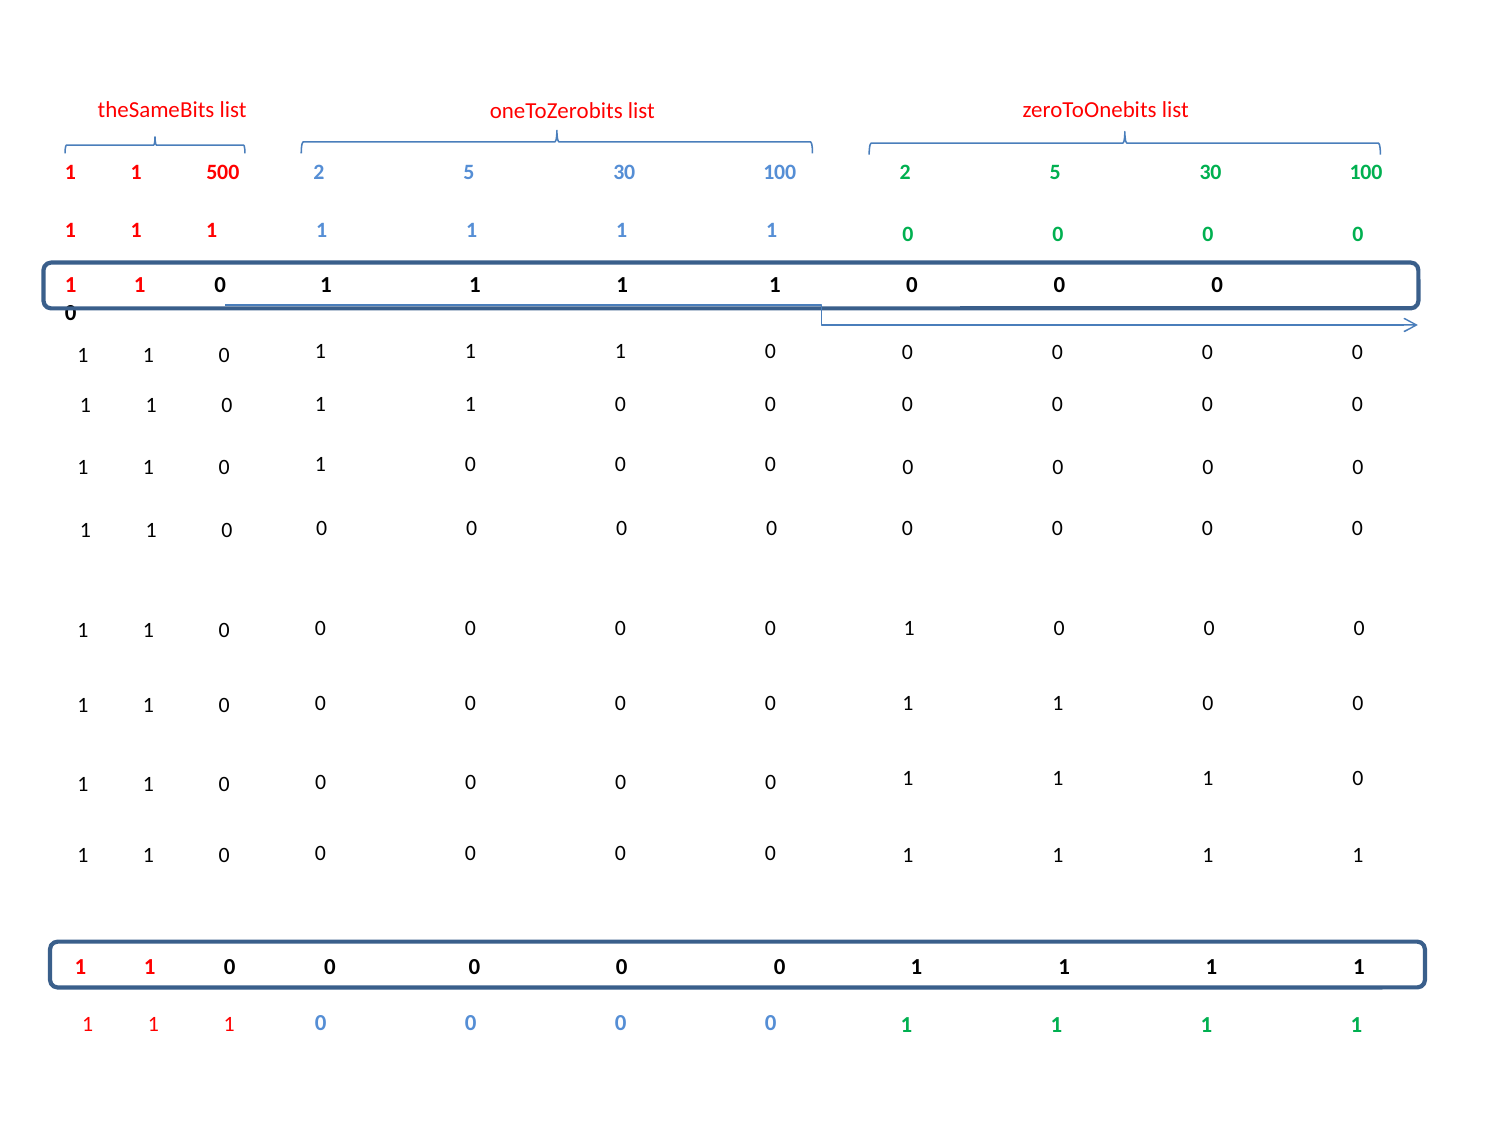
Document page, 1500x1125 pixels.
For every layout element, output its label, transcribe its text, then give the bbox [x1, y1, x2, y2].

text_box 1 1 0 [65, 383, 263, 425]
text_box oneToZerobits list [474, 88, 725, 131]
text_box 0 0 0 0 [887, 212, 1388, 254]
text_box [868, 130, 1382, 155]
text_box 1 1 0 [62, 608, 260, 650]
text_box 1 1 0 0 [887, 681, 1388, 723]
text_box 0 0 0 0 [300, 999, 875, 1043]
text_box 1 0 0 0 [888, 606, 1389, 648]
text_box 1 1 1 1 [885, 1002, 1413, 1045]
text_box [225, 304, 1419, 326]
text_box 0 0 0 0 [300, 831, 800, 873]
text_box 2 5 30 100 [298, 150, 813, 192]
text_box 1 1 0 [62, 762, 260, 804]
text_box 0 0 0 0 [300, 759, 801, 801]
text_box 2 5 30 100 [884, 150, 1400, 192]
text_box 1 1 1 1 [887, 833, 1388, 875]
text_box 1 1 1 0 [887, 756, 1388, 798]
text_box 1 1 1 [50, 208, 248, 250]
text_box 1 1 0 [62, 445, 260, 487]
text_box 1 1 1 1 [301, 208, 802, 250]
text_box 1 1 1 0 [300, 334, 800, 371]
text_box [300, 129, 814, 154]
text_box 1 1 0 1 1 1 1 0 0 0 0 [50, 311, 224, 333]
text_box [47, 939, 1428, 990]
text_box 1 1 0 [65, 508, 263, 550]
text_box 1 1 1 [67, 1002, 265, 1044]
text_box 1 1 0 0 [300, 381, 800, 423]
text_box 0 0 0 0 [301, 506, 802, 548]
text_box [41, 260, 1421, 311]
text_box 0 0 0 0 [887, 381, 1388, 423]
text_box 1 1 0 [62, 683, 260, 725]
text_box 0 0 0 0 [300, 606, 800, 648]
text_box 0 0 0 0 [887, 506, 1388, 548]
text_box 0 0 0 0 [300, 681, 800, 723]
text_box [64, 136, 246, 154]
text_box 1 1 500 [49, 149, 265, 191]
text_box 0 0 0 0 [887, 334, 1388, 372]
text_box zeroToOnebits list [1008, 87, 1258, 130]
text_box 1 1 0 [62, 833, 260, 875]
text_box theSameBits list [83, 87, 262, 130]
text_box 1 0 0 0 [300, 442, 800, 484]
text_box 0 0 0 0 [887, 445, 1388, 487]
text_box 1 1 0 [62, 333, 260, 375]
